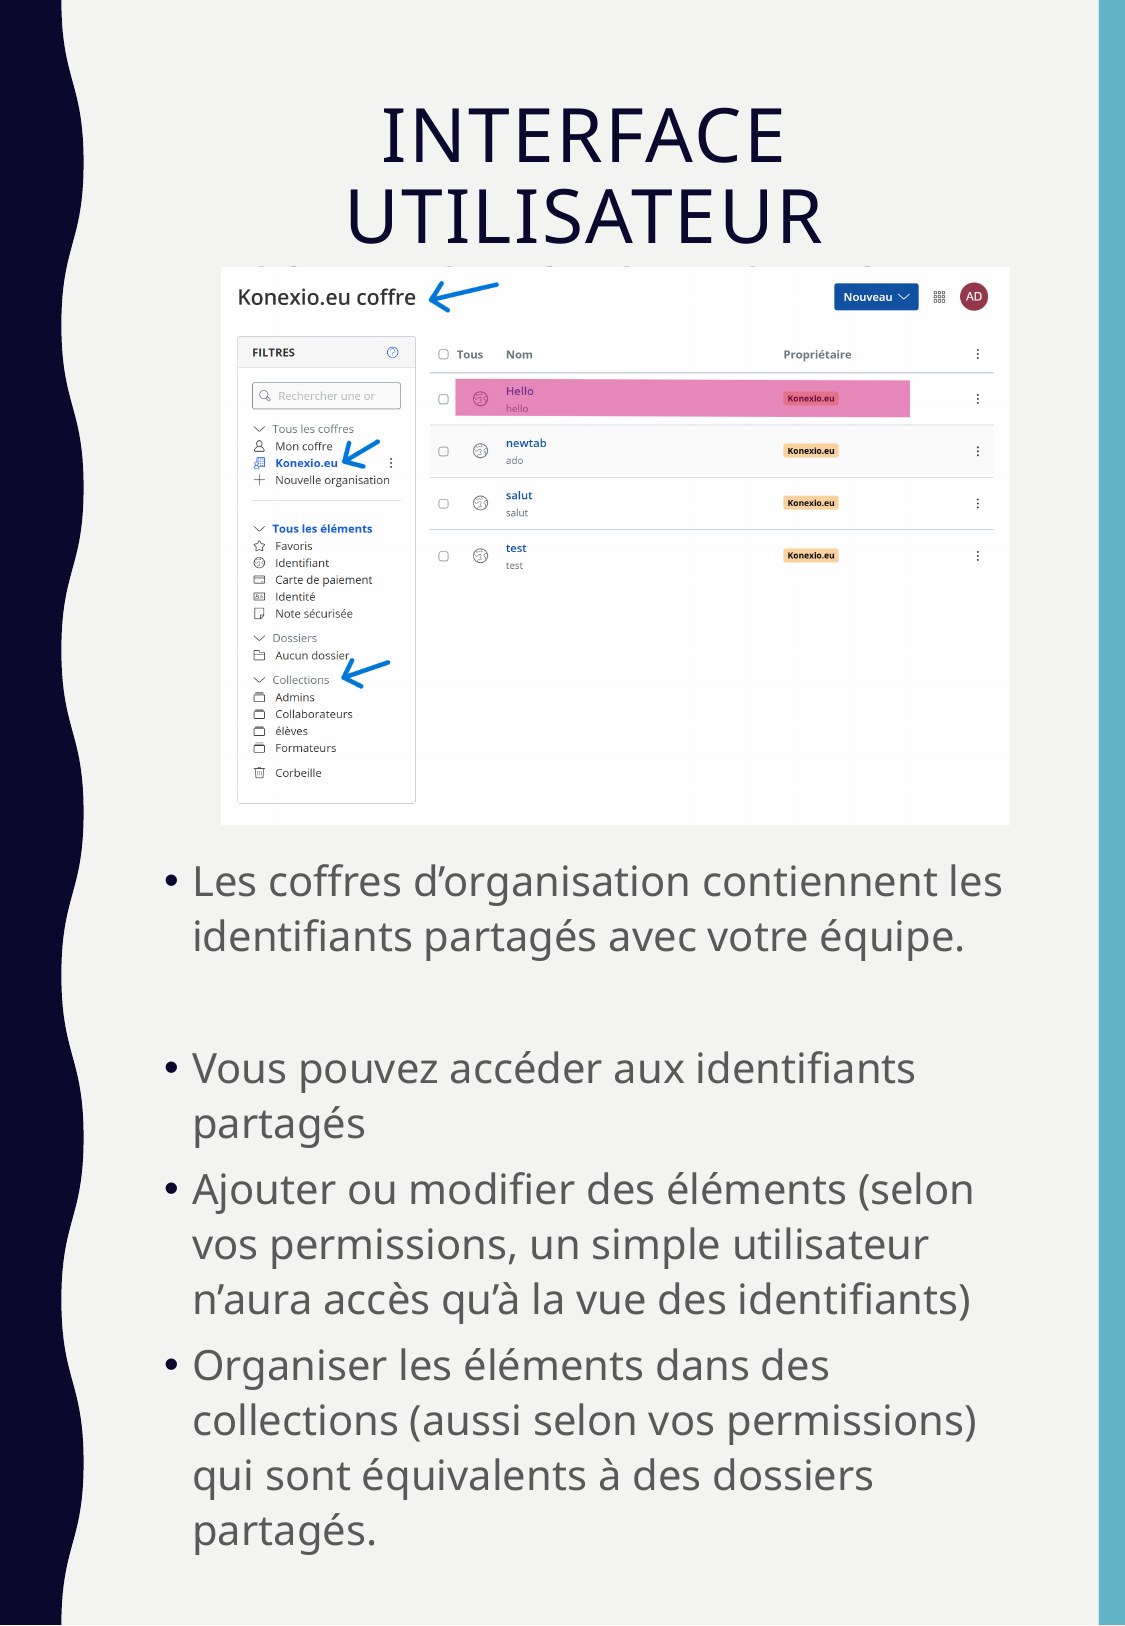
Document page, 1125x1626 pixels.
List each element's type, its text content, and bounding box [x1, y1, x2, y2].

title Interface Utilisateur Coffres d’organisation [115, 90, 1055, 445]
list Les coffres d’organisation contiennent les identifiants partagés avec votre équipe. Vous pouvez accéder aux identifiants partagés Ajouter ou modifier des éléments (selon vos permissions, un simple utilisateur n’aura accès qu’à la vue des identifiants) Organiser les éléments dans des collections (aussi selon vos permissions) qui sont équivalents à des dossiers partagés. [149, 842, 1055, 1375]
picture [220, 267, 1010, 825]
